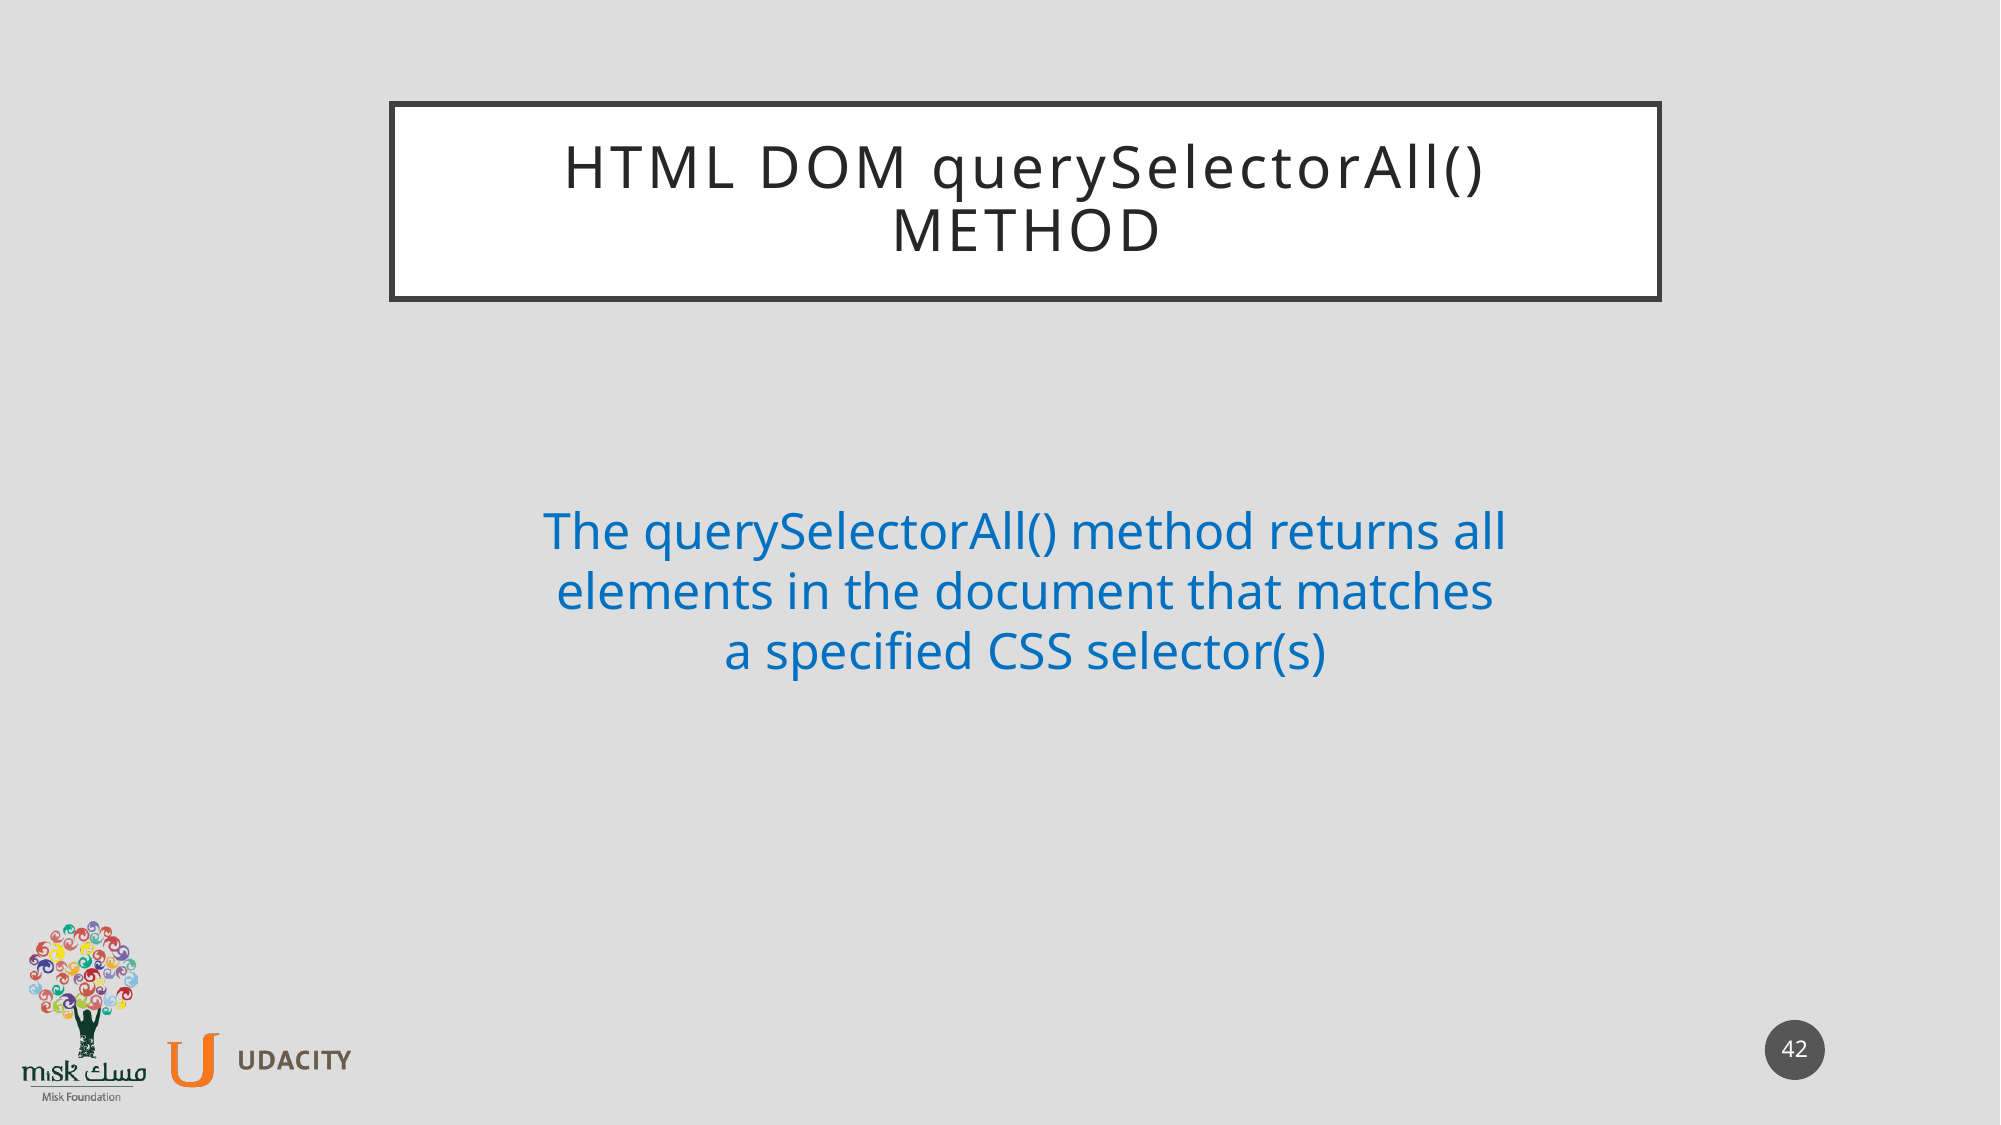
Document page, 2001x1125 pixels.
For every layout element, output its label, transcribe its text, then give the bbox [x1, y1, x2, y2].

picture [21, 921, 369, 1106]
text_box The querySelectorAll() method returns all elements in the document that matches a specified CSS selector(s) [525, 492, 1526, 688]
slide_number 42 [1764, 1019, 1825, 1080]
title HTML DOM querySelectorAll() Method [389, 101, 1662, 302]
